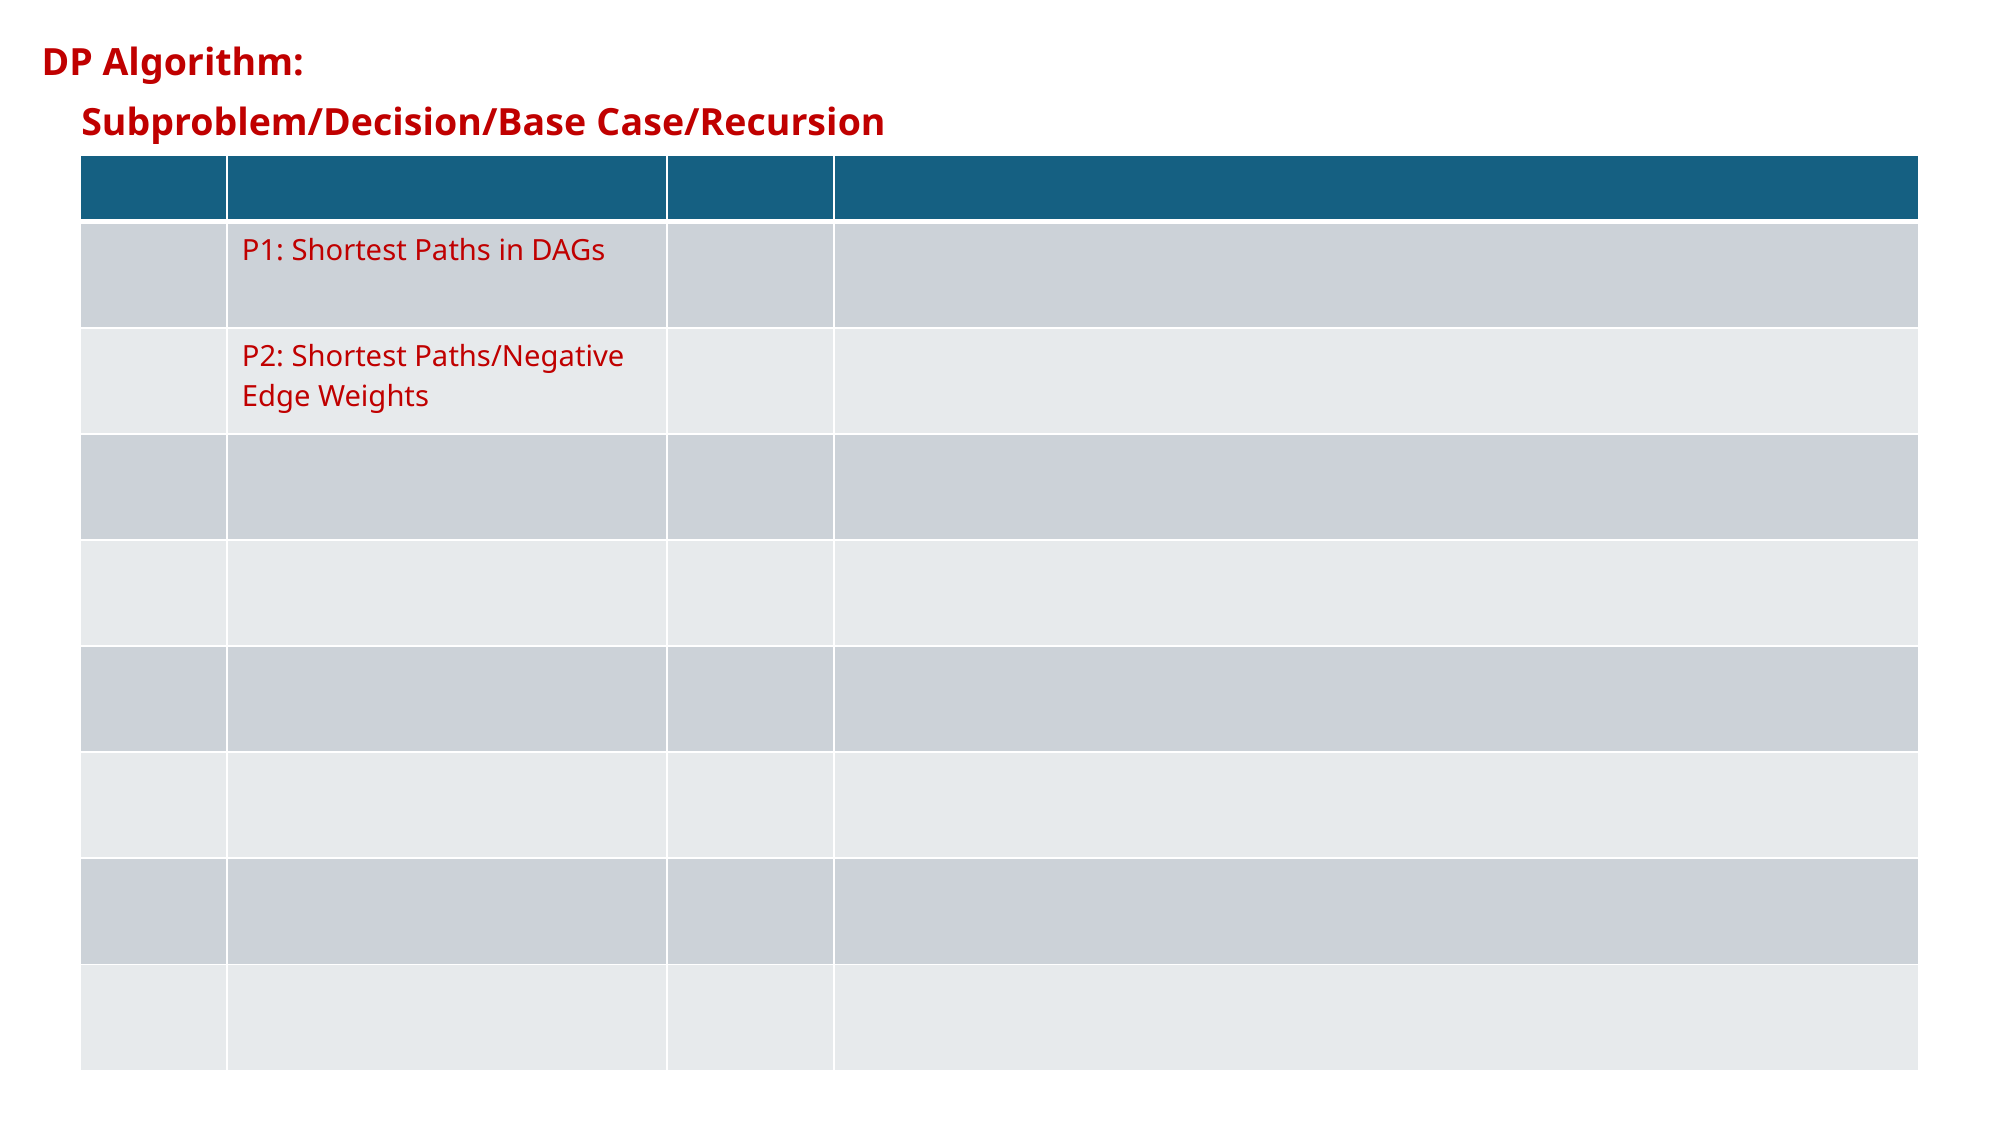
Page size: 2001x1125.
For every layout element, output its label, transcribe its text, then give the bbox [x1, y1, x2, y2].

table_cell P2: Shortest Paths/Negative Edge Weights [228, 329, 666, 433]
table_cell [668, 647, 833, 751]
table_header [228, 156, 666, 219]
table_header [81, 156, 226, 219]
table_cell [228, 859, 666, 964]
table_cell [668, 753, 833, 857]
table_cell [81, 435, 226, 539]
table_cell [81, 647, 226, 751]
table_cell [81, 224, 226, 327]
table_cell [228, 753, 666, 857]
table_cell [668, 541, 833, 645]
table_header [668, 156, 833, 219]
table_cell [81, 859, 226, 964]
table_header [835, 156, 1918, 219]
table_cell [668, 859, 833, 964]
table_cell [668, 435, 833, 539]
text_box DP Algorithm: [26, 30, 1284, 90]
table_cell P1: Shortest Paths in DAGs [228, 224, 666, 327]
table_cell [835, 435, 1918, 539]
table_cell [228, 435, 666, 539]
table_cell [835, 753, 1918, 857]
table_cell [835, 859, 1918, 964]
table_cell [81, 329, 226, 433]
table_cell [835, 647, 1918, 751]
table_cell [668, 329, 833, 433]
table_cell [228, 647, 666, 751]
text_box Subproblem/Decision/Base Case/Recursion [66, 90, 1324, 151]
table_cell [228, 541, 666, 645]
table_cell [668, 224, 833, 327]
table_cell [835, 329, 1918, 433]
table_cell [835, 541, 1918, 645]
table_cell [835, 965, 1918, 1070]
table_cell [81, 753, 226, 857]
table_cell [228, 965, 666, 1070]
table_cell [81, 541, 226, 645]
table_cell [835, 224, 1918, 327]
table_cell [668, 965, 833, 1070]
table_cell [81, 965, 226, 1070]
